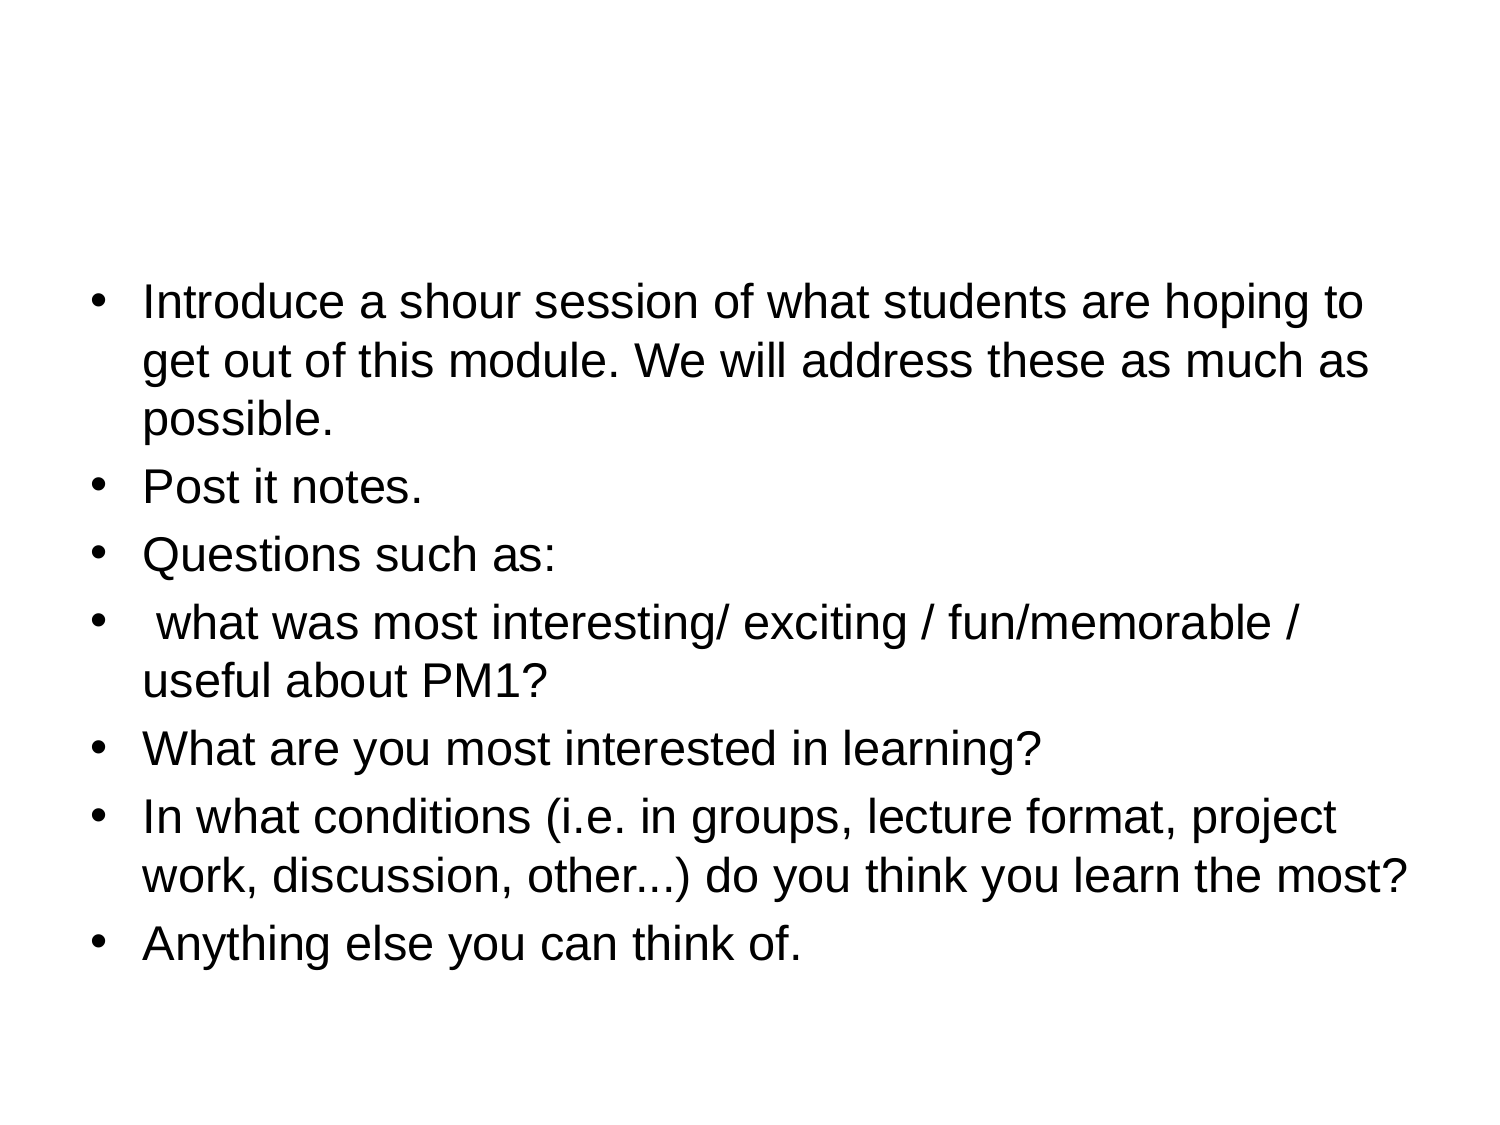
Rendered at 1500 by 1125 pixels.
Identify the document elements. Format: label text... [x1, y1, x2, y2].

list Introduce a shour session of what students are hoping to get out of this module. We will address these as much as possible. Post it notes. Questions such as: what was most interesting/ exciting / fun/memorable / useful about PM1? What are you most interested in learning? In what conditions (i.e. in groups, lecture format, project work, discussion, other...) do you think you learn the most? Anything else you can think of. [75, 262, 1425, 1005]
